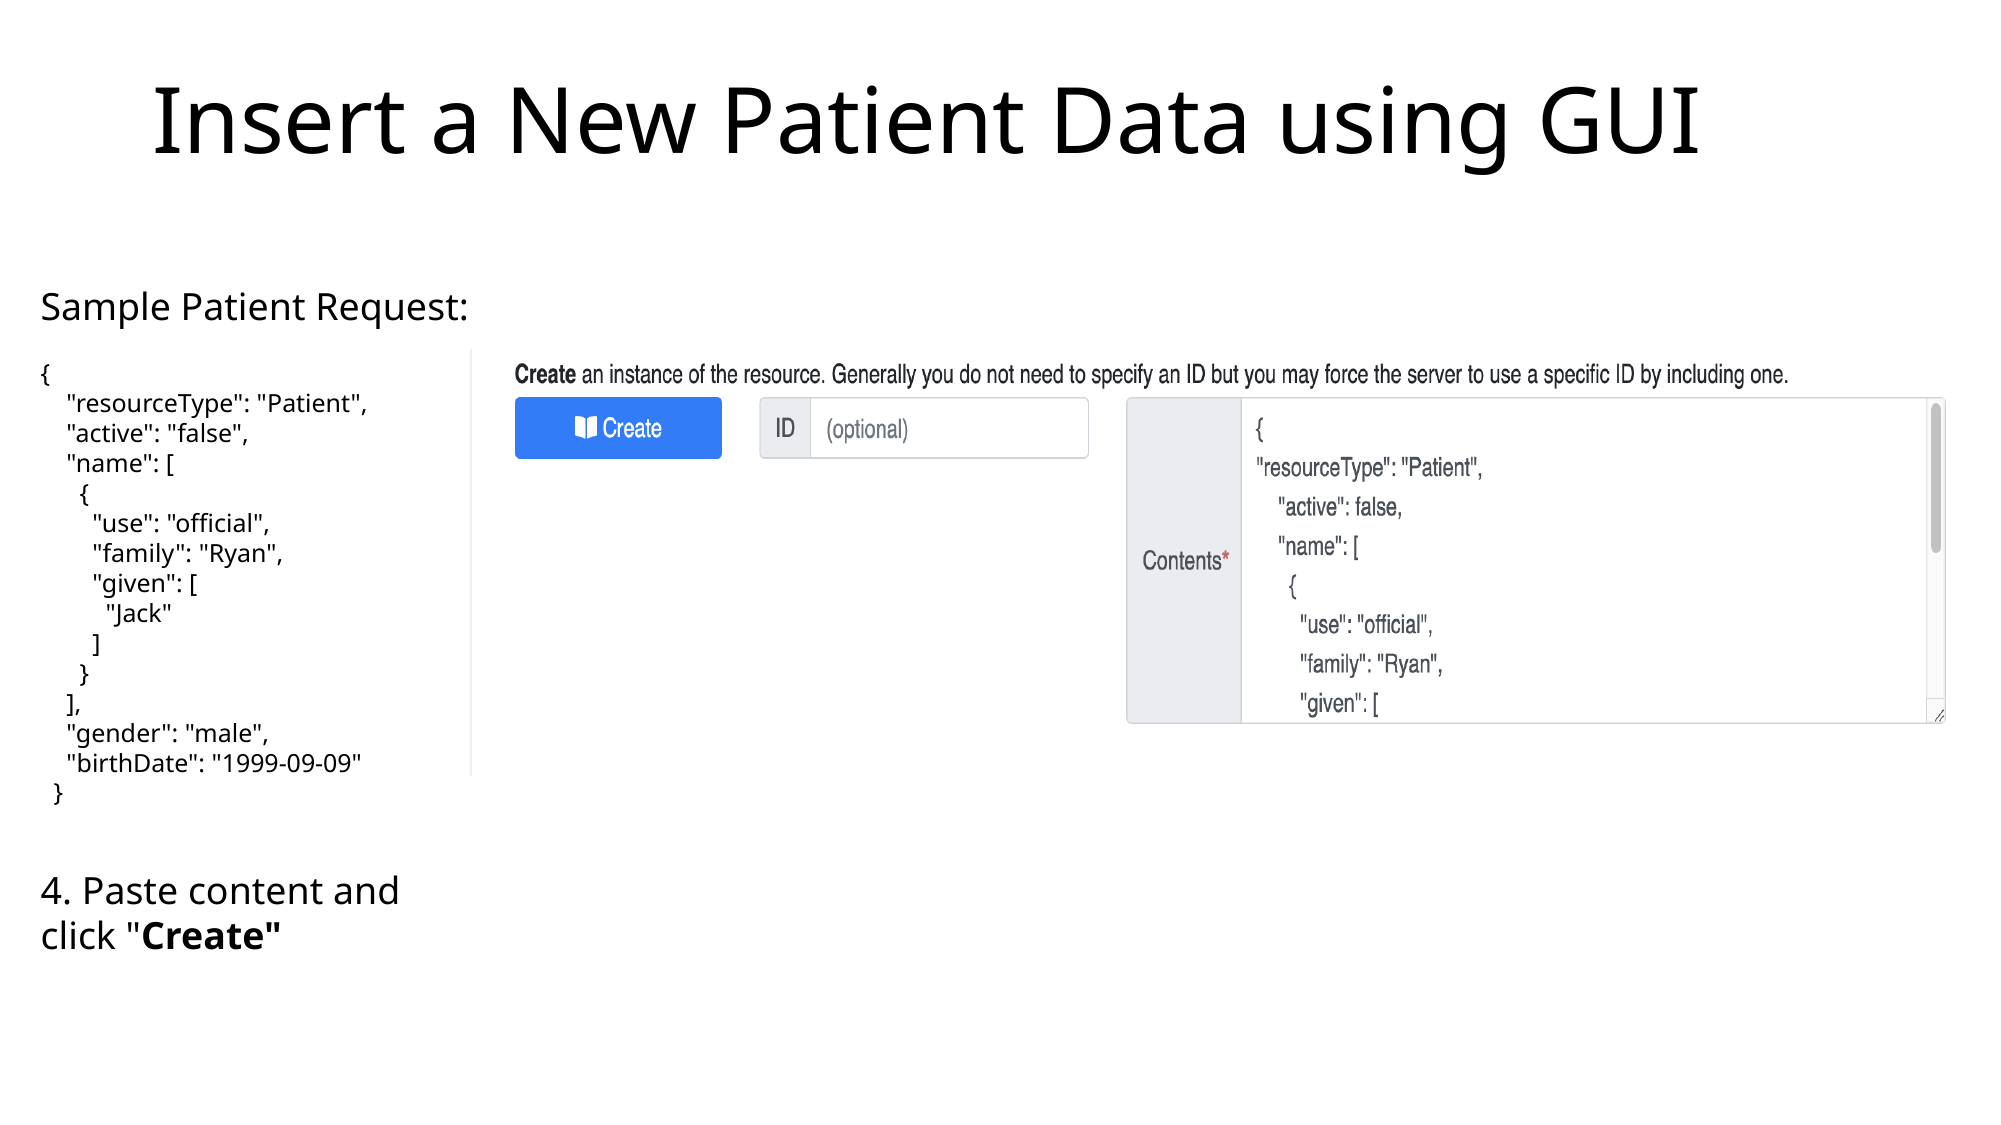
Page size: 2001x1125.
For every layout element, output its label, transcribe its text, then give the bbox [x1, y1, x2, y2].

title Insert a New Patient Data using GUI [137, 15, 1863, 233]
text_box Sample Patient Request: { "resourceType": "Patient", "active": "false", "name": [ { "use": "official", "family": "Ryan", "given": [ "Jack" ] } ], "gender": "male", "birthDate": "1999-09-09" } 4. Paste content and click "Create" [25, 275, 494, 1010]
picture [467, 348, 1984, 776]
